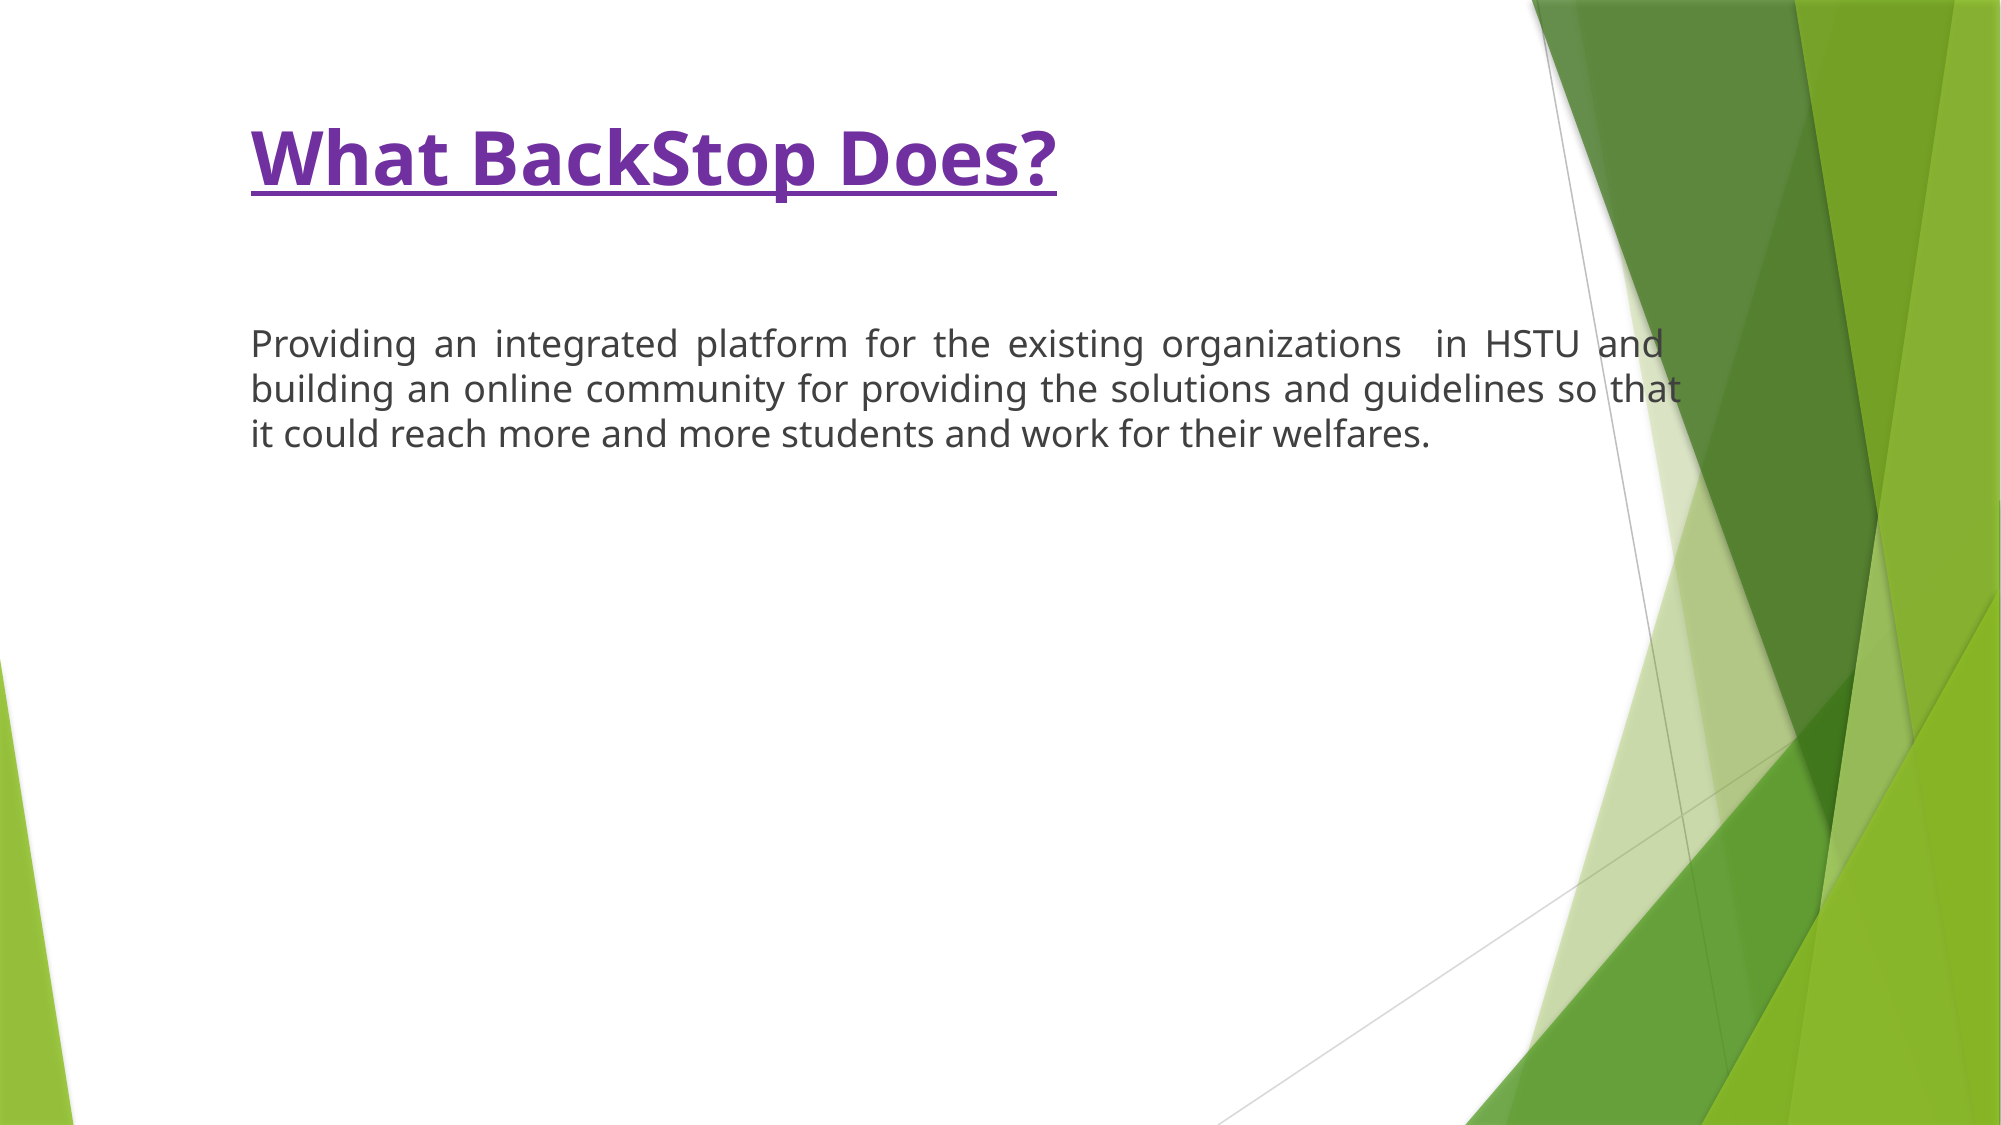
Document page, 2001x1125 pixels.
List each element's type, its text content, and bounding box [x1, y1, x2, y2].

title What BackStop Does? [236, 102, 1698, 312]
list Providing an integrated platform for the existing organizations in HSTU and building an online community for providing the solutions and guidelines so that it could reach more and more students and work for their welfares. [235, 312, 1698, 933]
